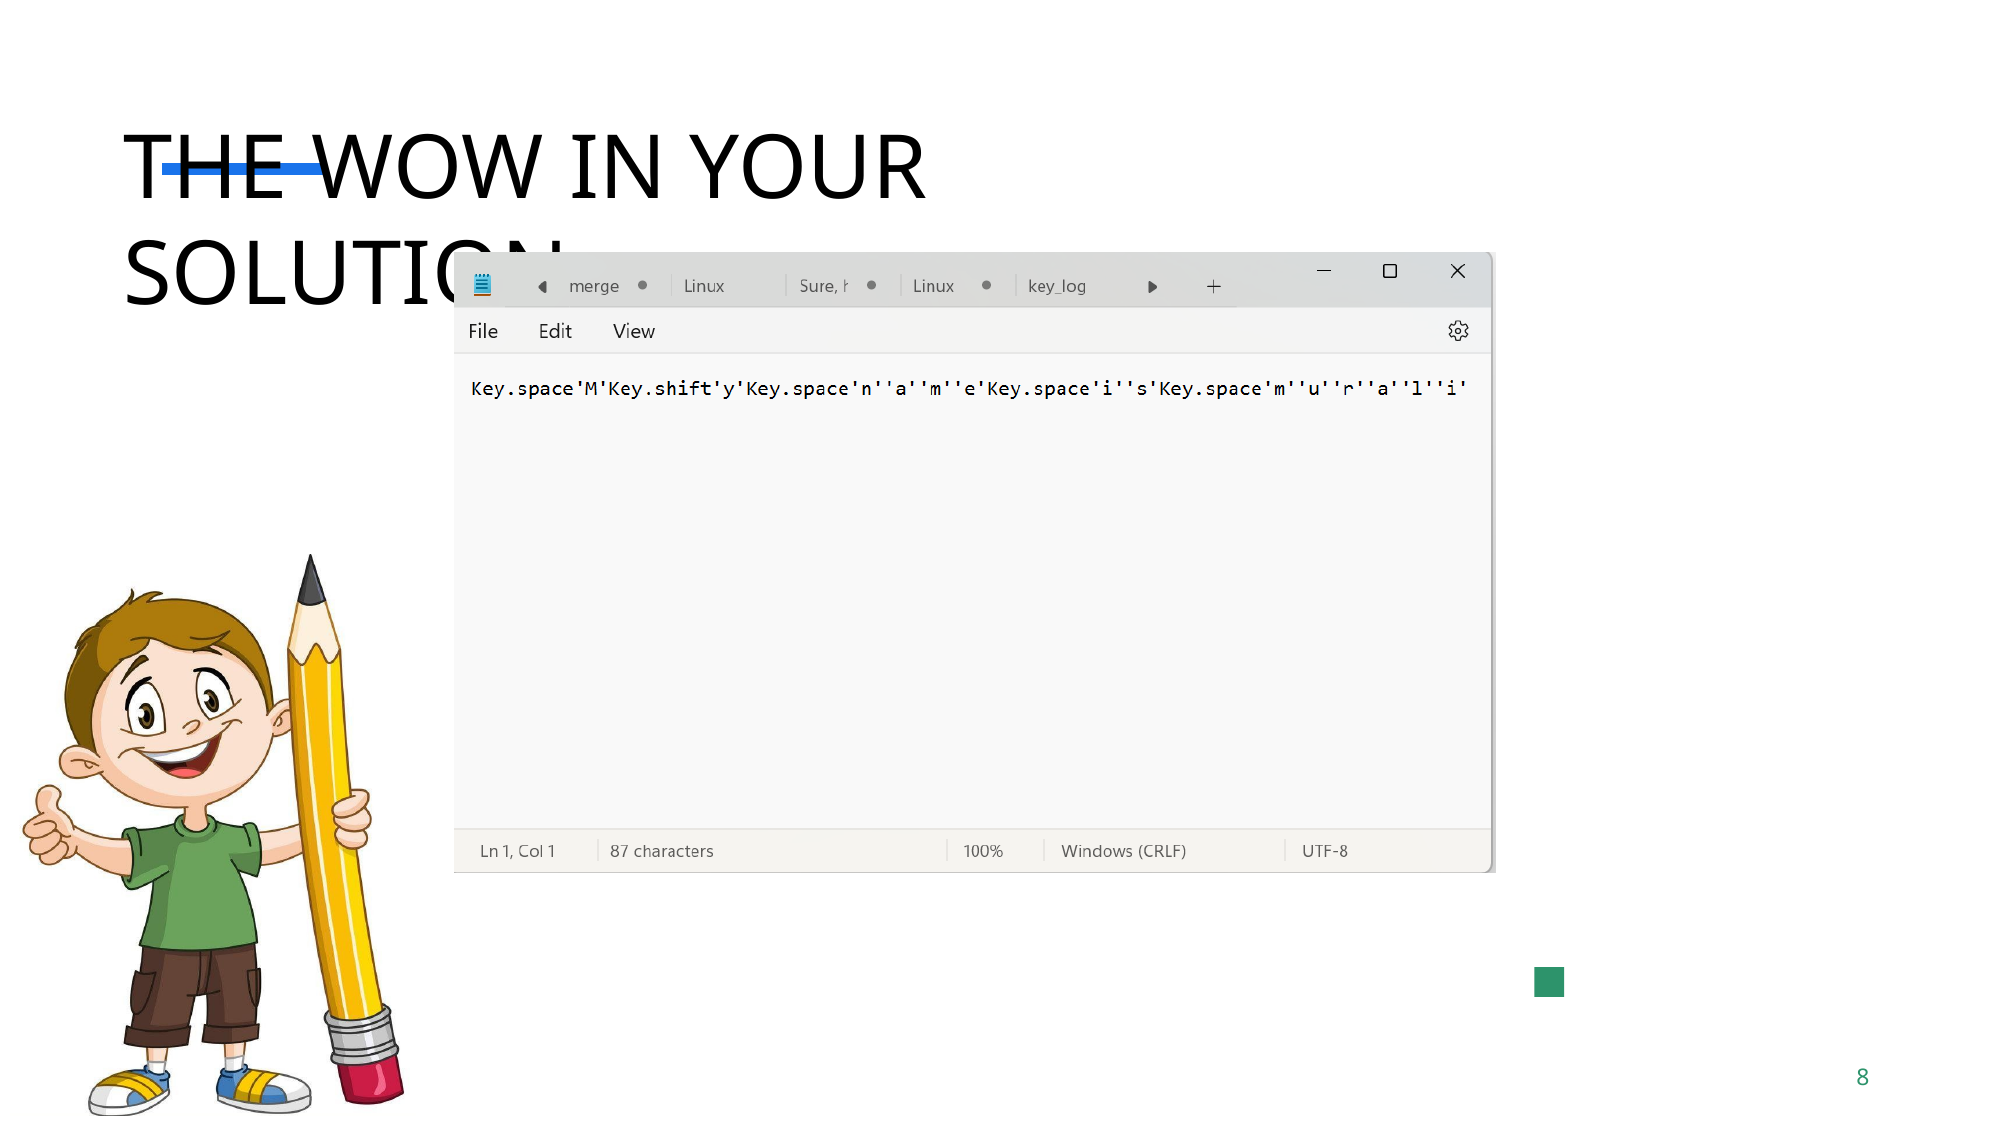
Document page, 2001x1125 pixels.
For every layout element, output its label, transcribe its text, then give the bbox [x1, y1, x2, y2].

text_box [1534, 967, 1565, 997]
picture [454, 252, 1496, 873]
title THE WOW IN YOUR SOLUTION [121, 107, 1359, 323]
picture [10, 554, 416, 1116]
text_box [1849, 1061, 1888, 1095]
